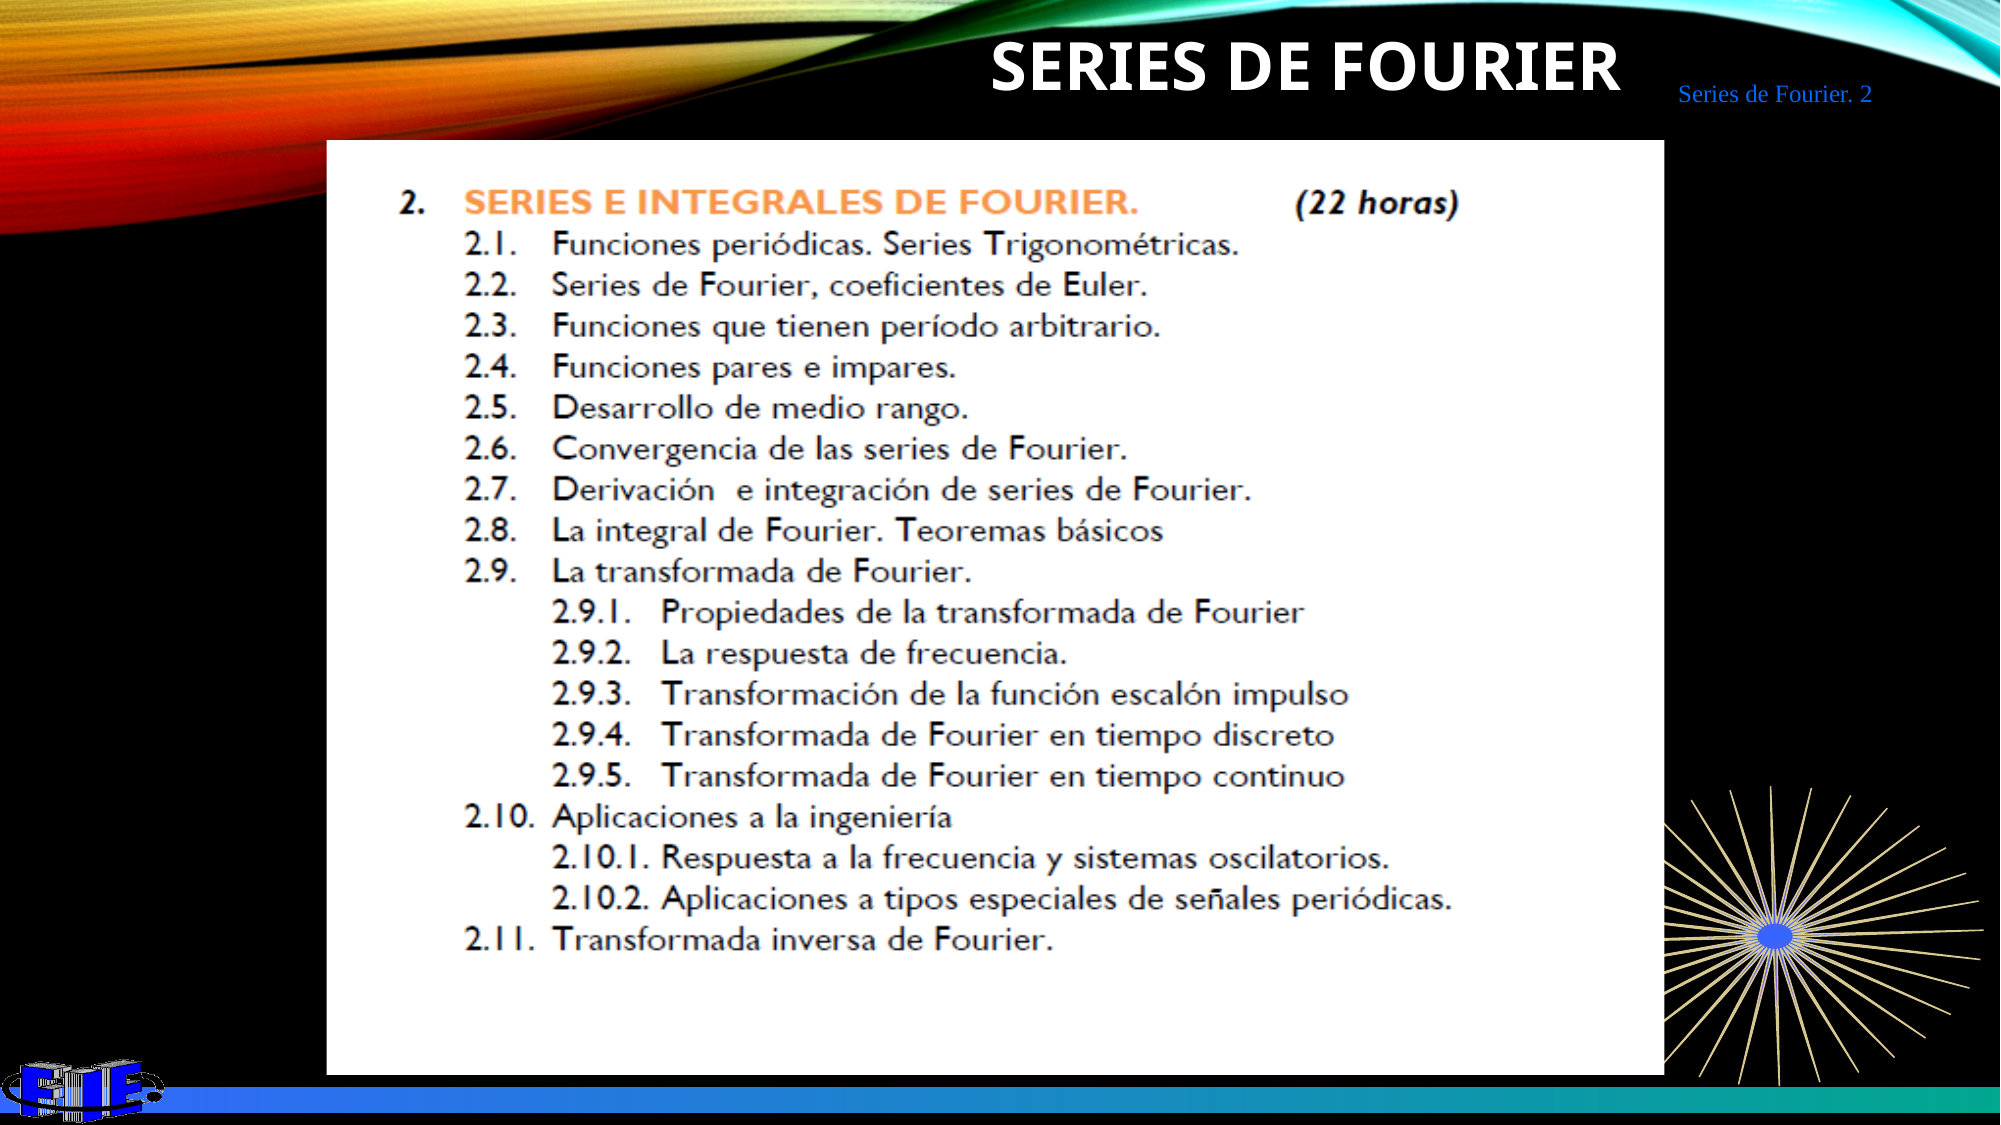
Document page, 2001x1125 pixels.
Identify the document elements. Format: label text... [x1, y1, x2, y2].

title Series de Fourier [362, 24, 1638, 113]
slide_number Series de Fourier. 2 [1437, 62, 1888, 123]
picture [0, 1056, 167, 1125]
list Contenido [362, 137, 1688, 1075]
picture [0, 0, 2000, 1076]
